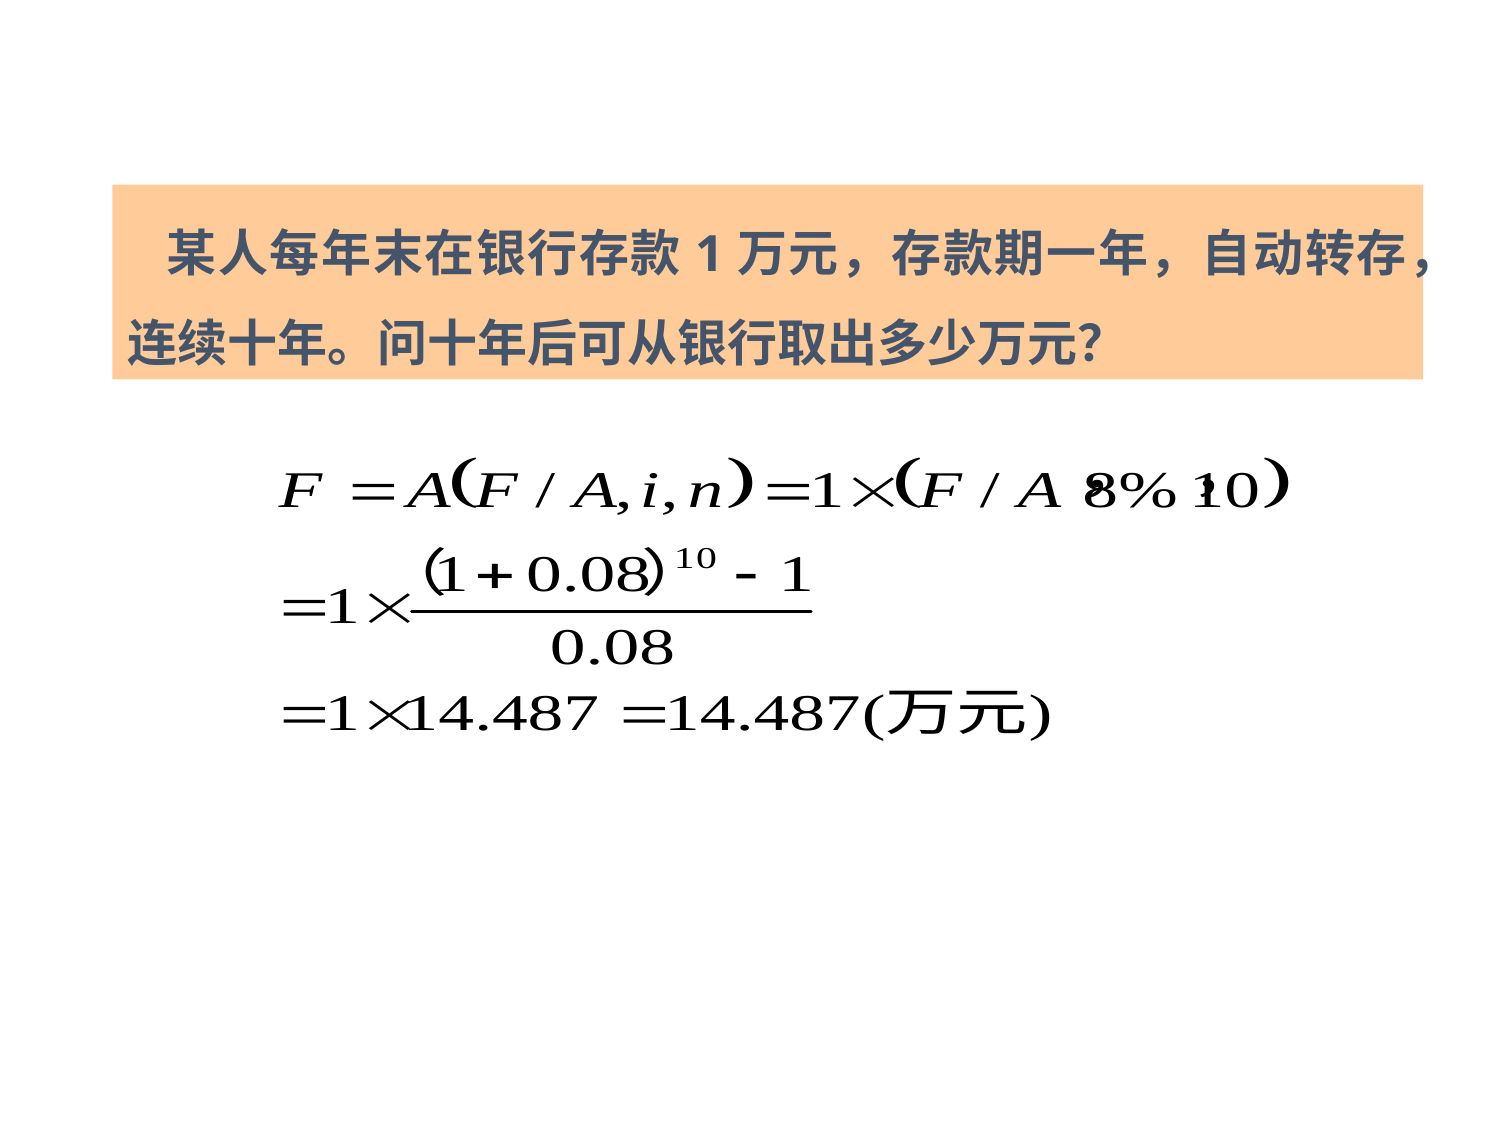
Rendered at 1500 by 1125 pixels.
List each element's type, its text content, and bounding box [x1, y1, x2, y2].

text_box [265, 456, 1291, 753]
text_box 某人每年末在银行存款1万元，存款期一年，自动转存，连续十年。问十年后可从银行取出多少万元？ [112, 184, 1424, 380]
